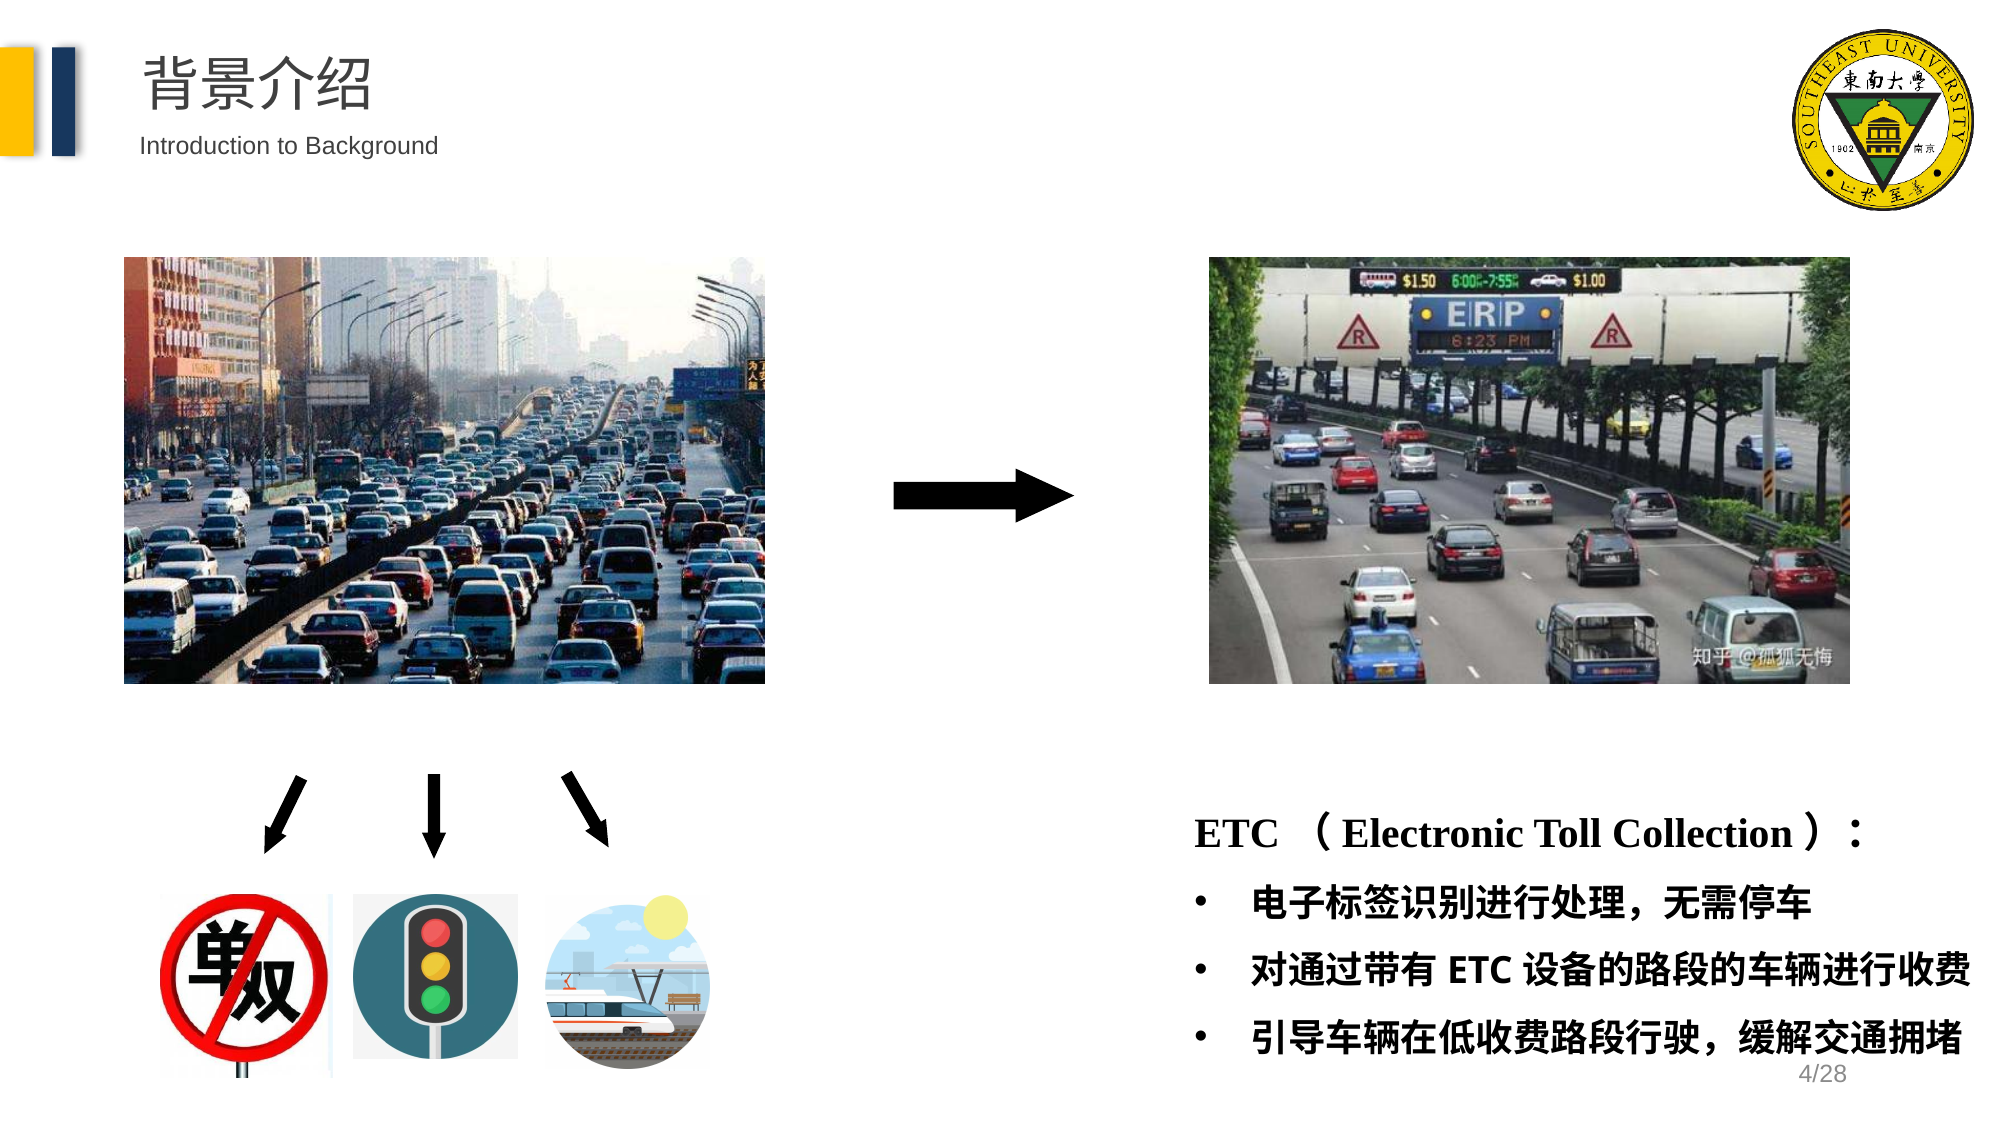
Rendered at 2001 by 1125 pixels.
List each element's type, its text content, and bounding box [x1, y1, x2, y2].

slide_number 4/28 [1412, 1042, 1863, 1103]
picture [160, 894, 281, 1078]
picture [124, 257, 765, 684]
text_box [893, 468, 1075, 523]
picture [590, 895, 710, 1069]
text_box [0, 39, 841, 168]
picture [1792, 29, 1974, 211]
text_box ETC（Electronic Toll Collection）： 电子标签识别进行处理，无需停车 对通过带有ETC设备的路段的车辆进行收费 引导车辆在低收费路段行驶，缓解交通拥堵 [1179, 773, 2000, 1066]
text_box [281, 649, 590, 1125]
picture [1209, 257, 1850, 684]
